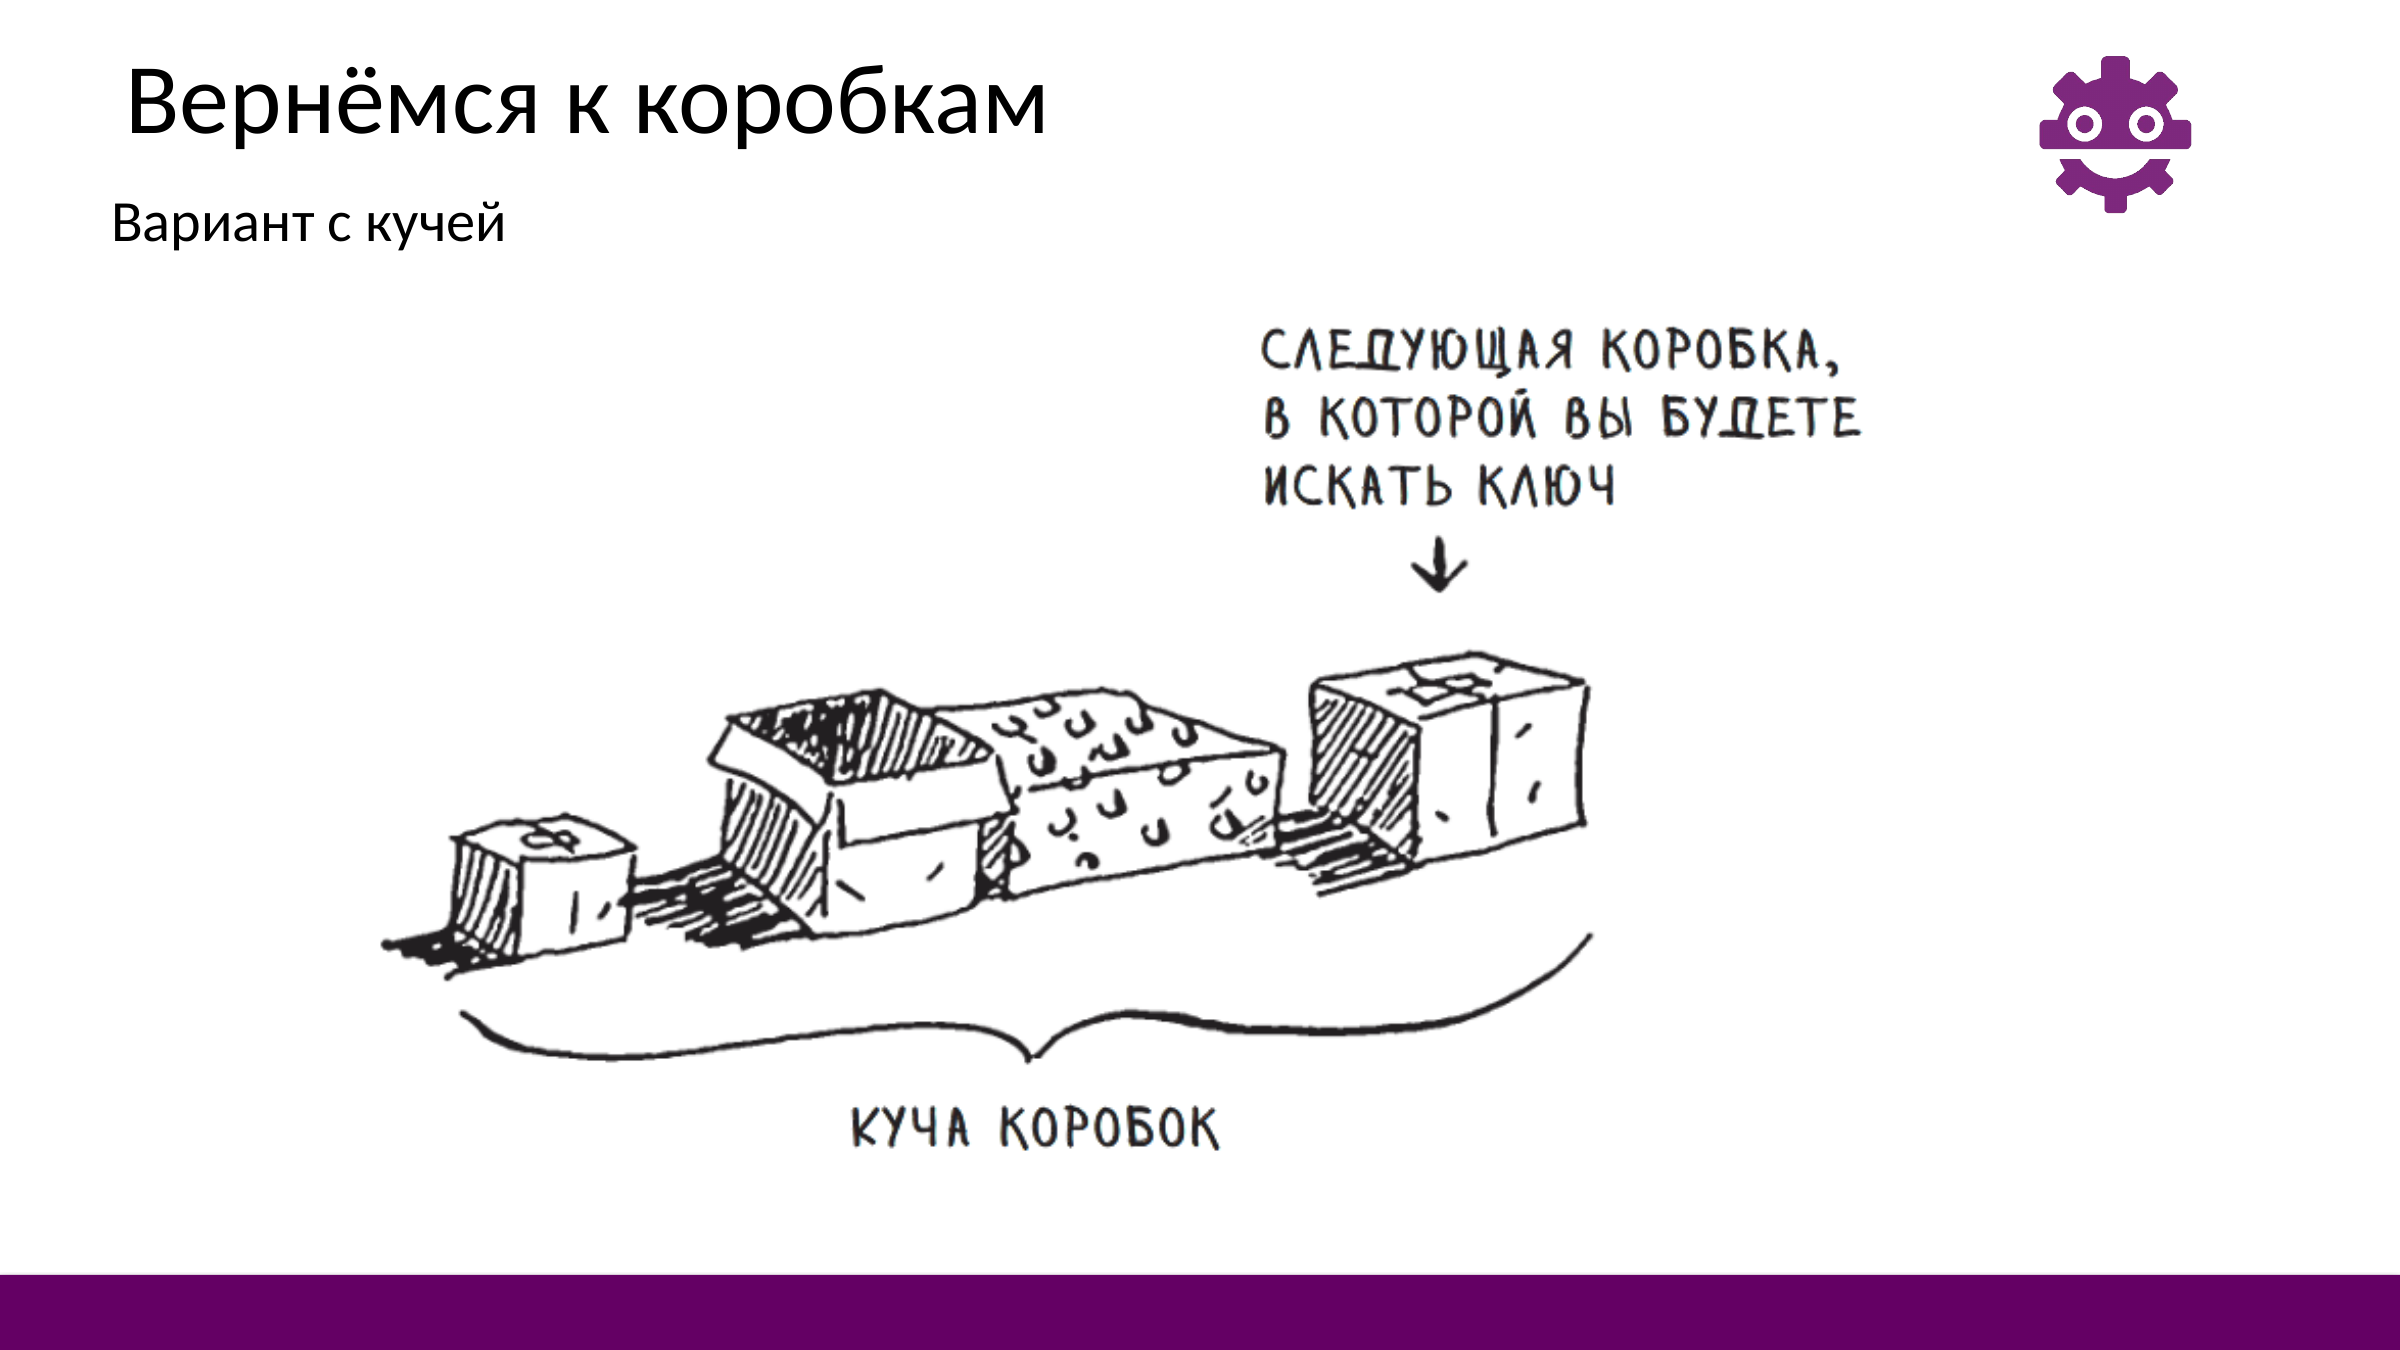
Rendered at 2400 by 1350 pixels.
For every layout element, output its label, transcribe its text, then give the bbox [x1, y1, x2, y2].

text_box Вернёмся к коробкам [110, 25, 1720, 161]
picture [2024, 44, 2206, 223]
text_box [0, 1274, 2400, 1350]
text_box Вариант с кучей [96, 175, 2025, 261]
picture [364, 295, 1920, 1203]
